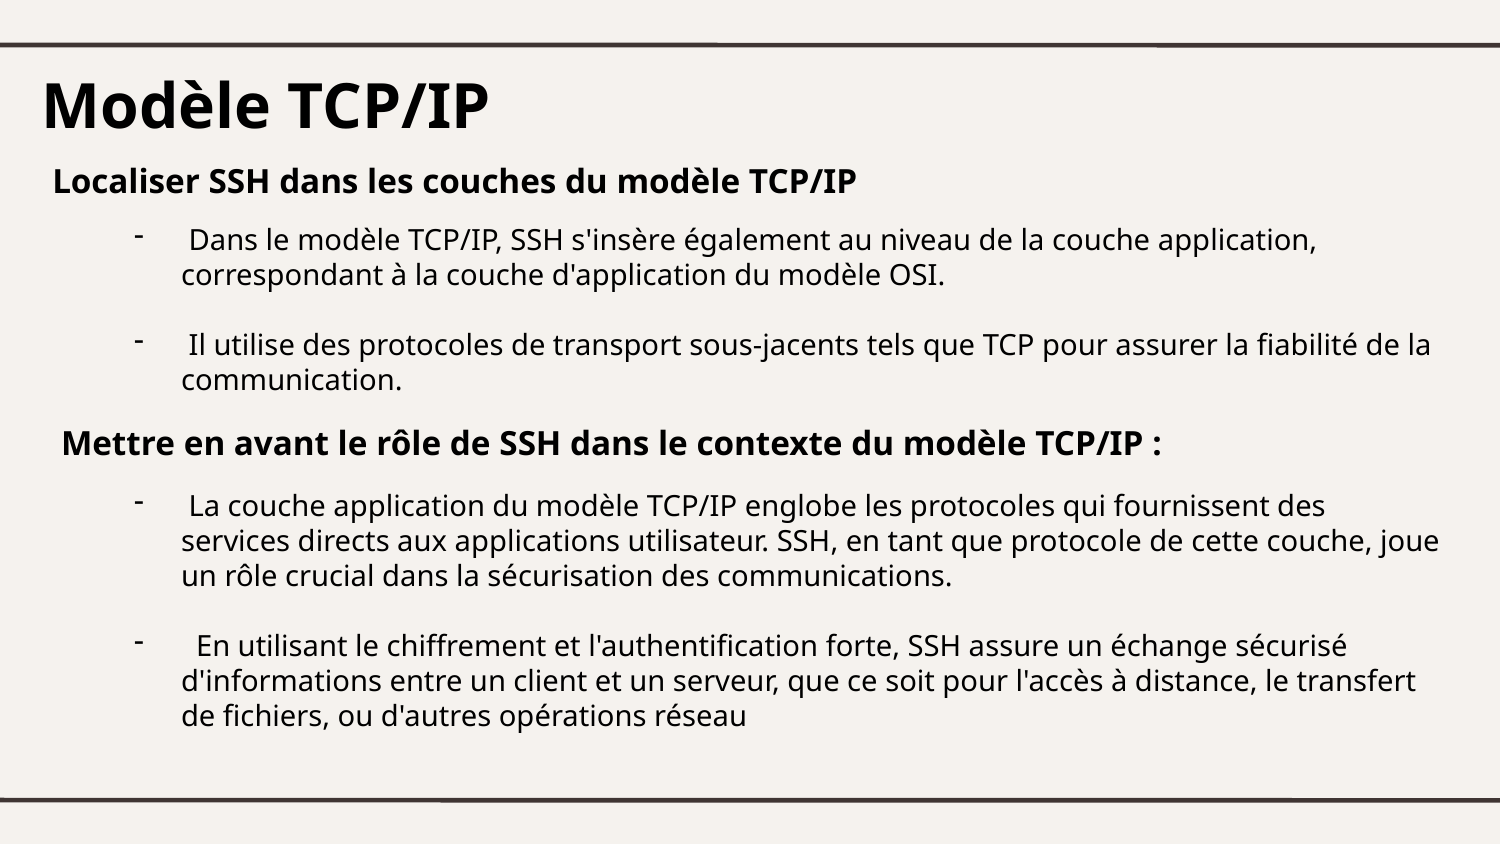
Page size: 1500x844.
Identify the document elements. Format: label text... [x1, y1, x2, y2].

title Modèle TCP/IP [26, 50, 1293, 145]
text_box Localiser SSH dans les couches du modèle TCP/IP [37, 144, 1359, 226]
text_box Mettre en avant le rôle de SSH dans le contexte du modèle TCP/IP : [37, 406, 1350, 488]
text_box La couche application du modèle TCP/IP englobe les protocoles qui fournissent des services directs aux applications utilisateur. SSH, en tant que protocole de cette couche, joue un rôle crucial dans la sécurisation des communications. En utilisant le chiffrement et l'authentification forte, SSH assure un échange sécurisé d'informations entre un client et un serveur, que ce soit pour l'accès à distance, le transfert de fichiers, ou d'autres opérations réseau [119, 472, 1456, 772]
text_box Dans le modèle TCP/IP, SSH s'insère également au niveau de la couche application, correspondant à la couche d'application du modèle OSI. Il utilise des protocoles de transport sous-jacents tels que TCP pour assurer la fiabilité de la communication. [119, 206, 1456, 420]
